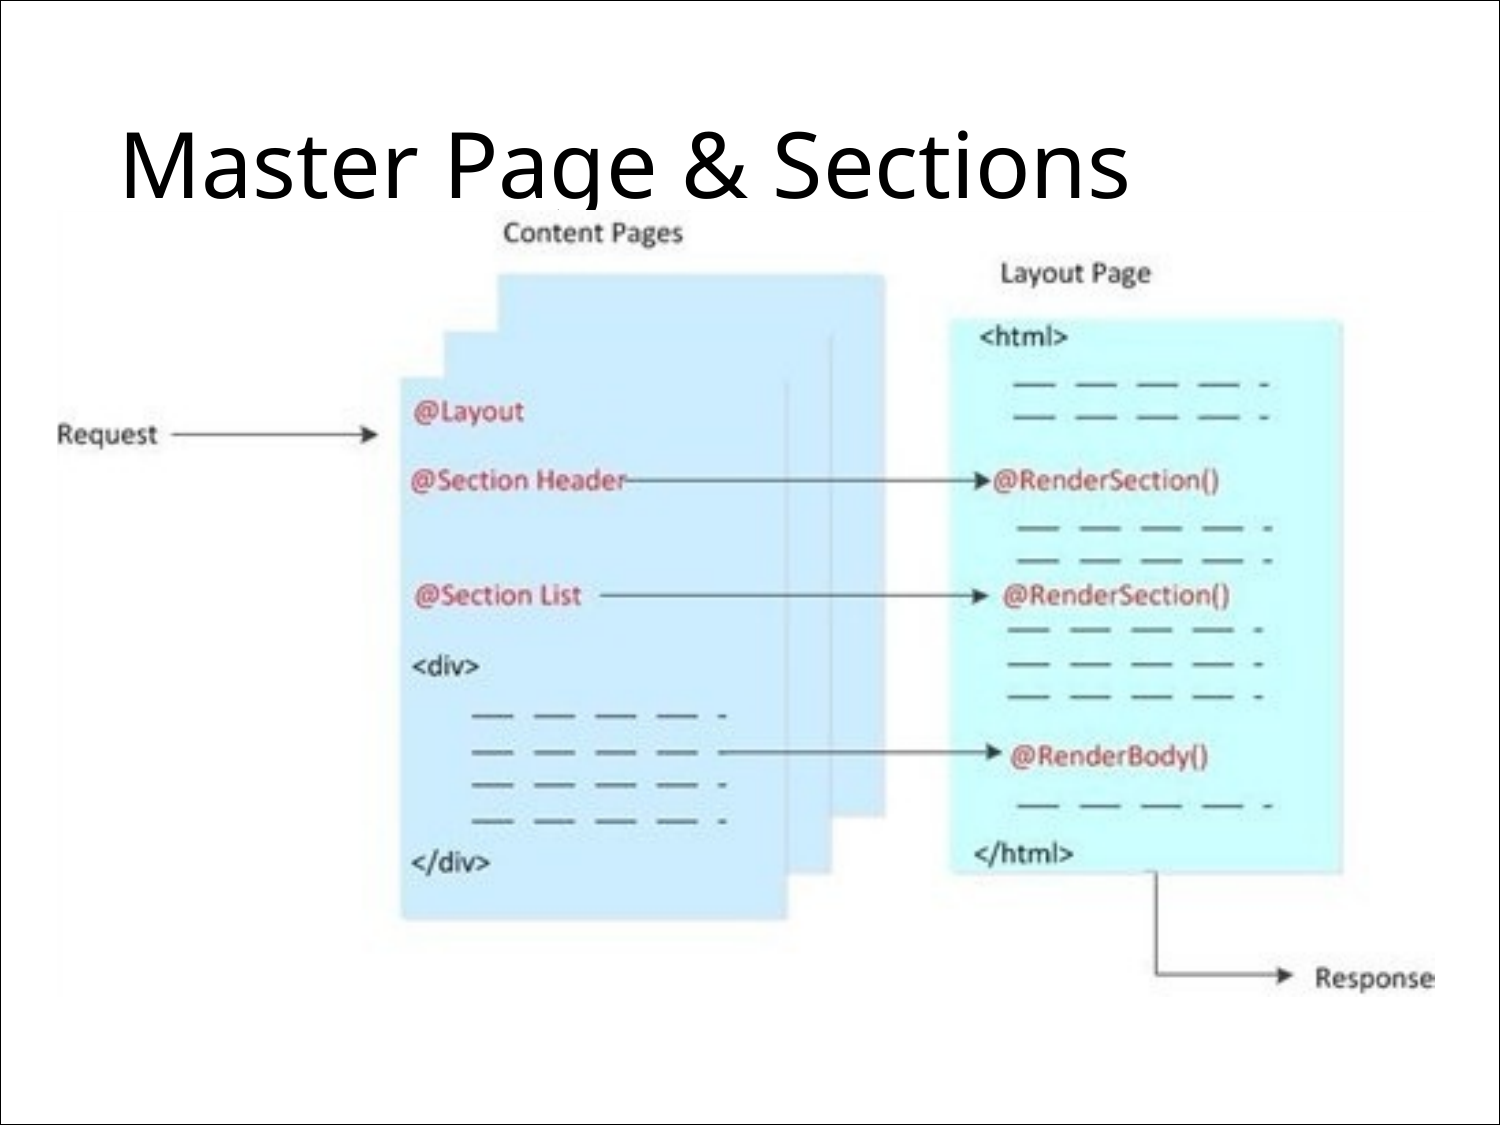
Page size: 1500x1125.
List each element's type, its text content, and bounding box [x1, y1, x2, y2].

text_box [0, 0, 1500, 1125]
title Master Page & Sections [103, 59, 1397, 210]
picture [57, 210, 1435, 997]
